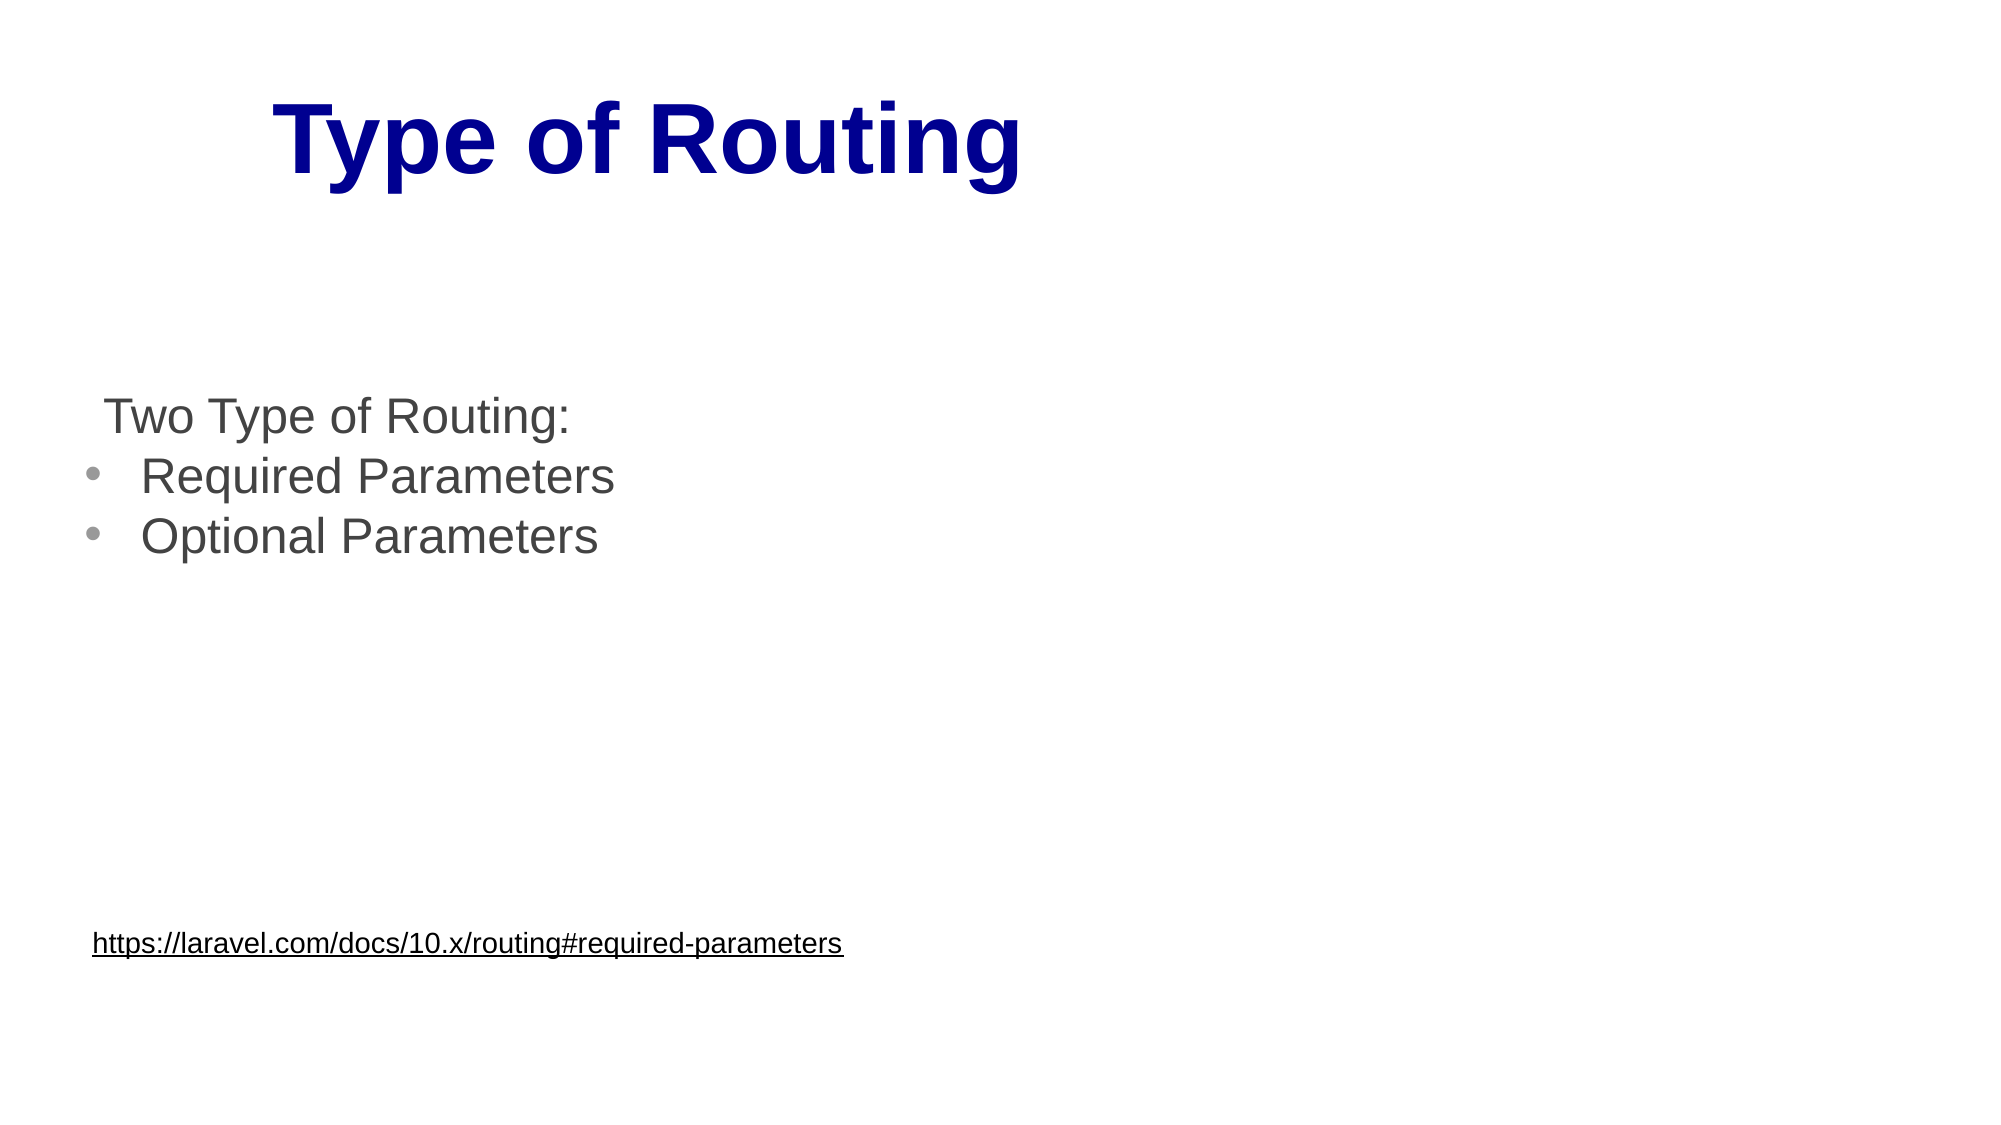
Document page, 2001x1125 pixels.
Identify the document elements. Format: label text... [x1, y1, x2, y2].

list Two Type of Routing: Required Parameters Optional Parameters [84, 383, 1916, 566]
title Type of Routing [272, 73, 1728, 195]
text_box https://laravel.com/docs/10.x/routing#required-parameters [77, 916, 1589, 967]
